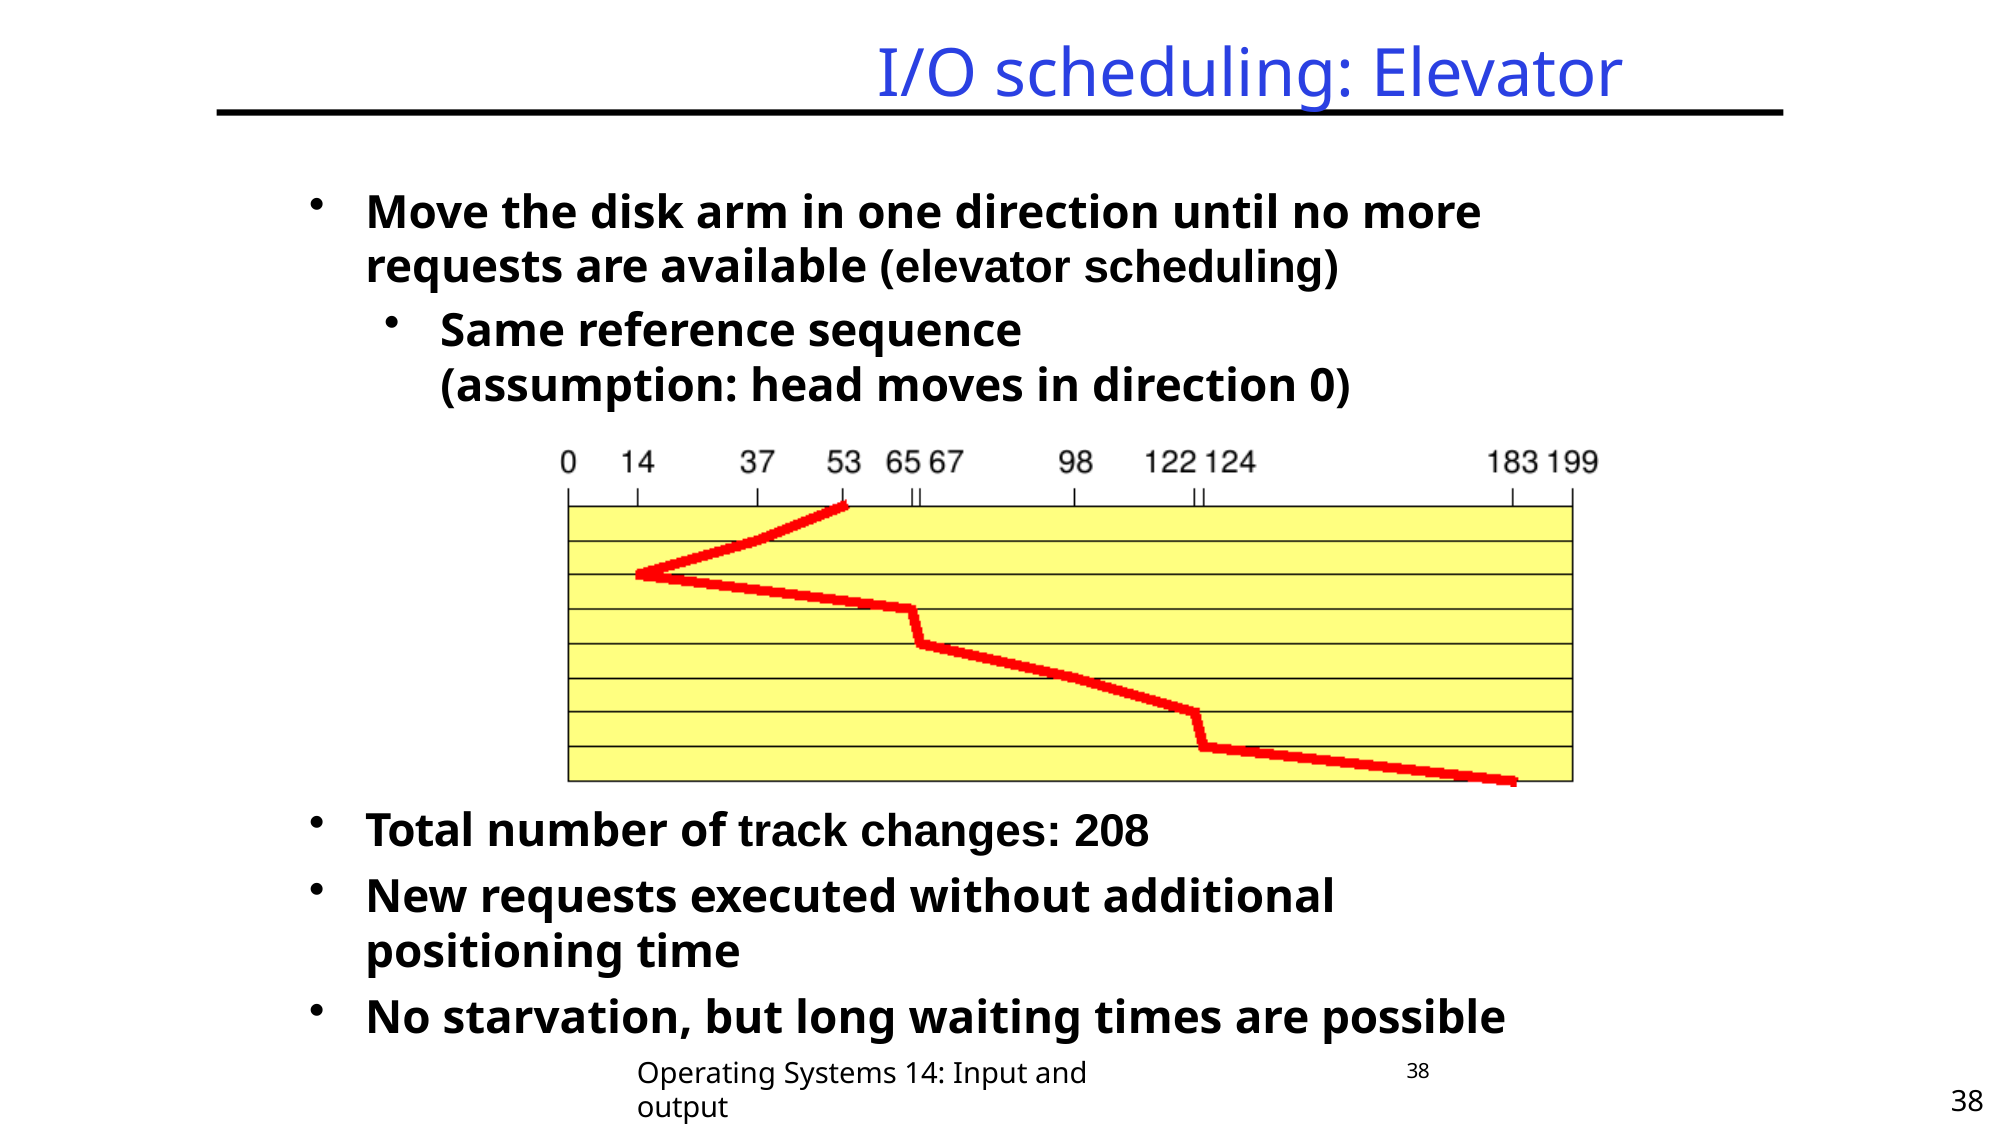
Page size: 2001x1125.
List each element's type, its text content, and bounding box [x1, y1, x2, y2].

picture [560, 448, 1600, 787]
text_box Total number of track changes: 208 New requests executed without additional positioning time No starvation, but long waiting times are possible [307, 787, 1545, 1043]
title I/O scheduling: Elevator [466, 0, 2000, 164]
slide_number 38 [1400, 1057, 1439, 1125]
footer Operating Systems 14: Input and output [634, 1055, 1155, 1125]
text_box Move the disk arm in one direction until no more requests are available (elevator scheduling) Same reference sequence (assumption: head moves in direction 0) [307, 178, 1611, 411]
